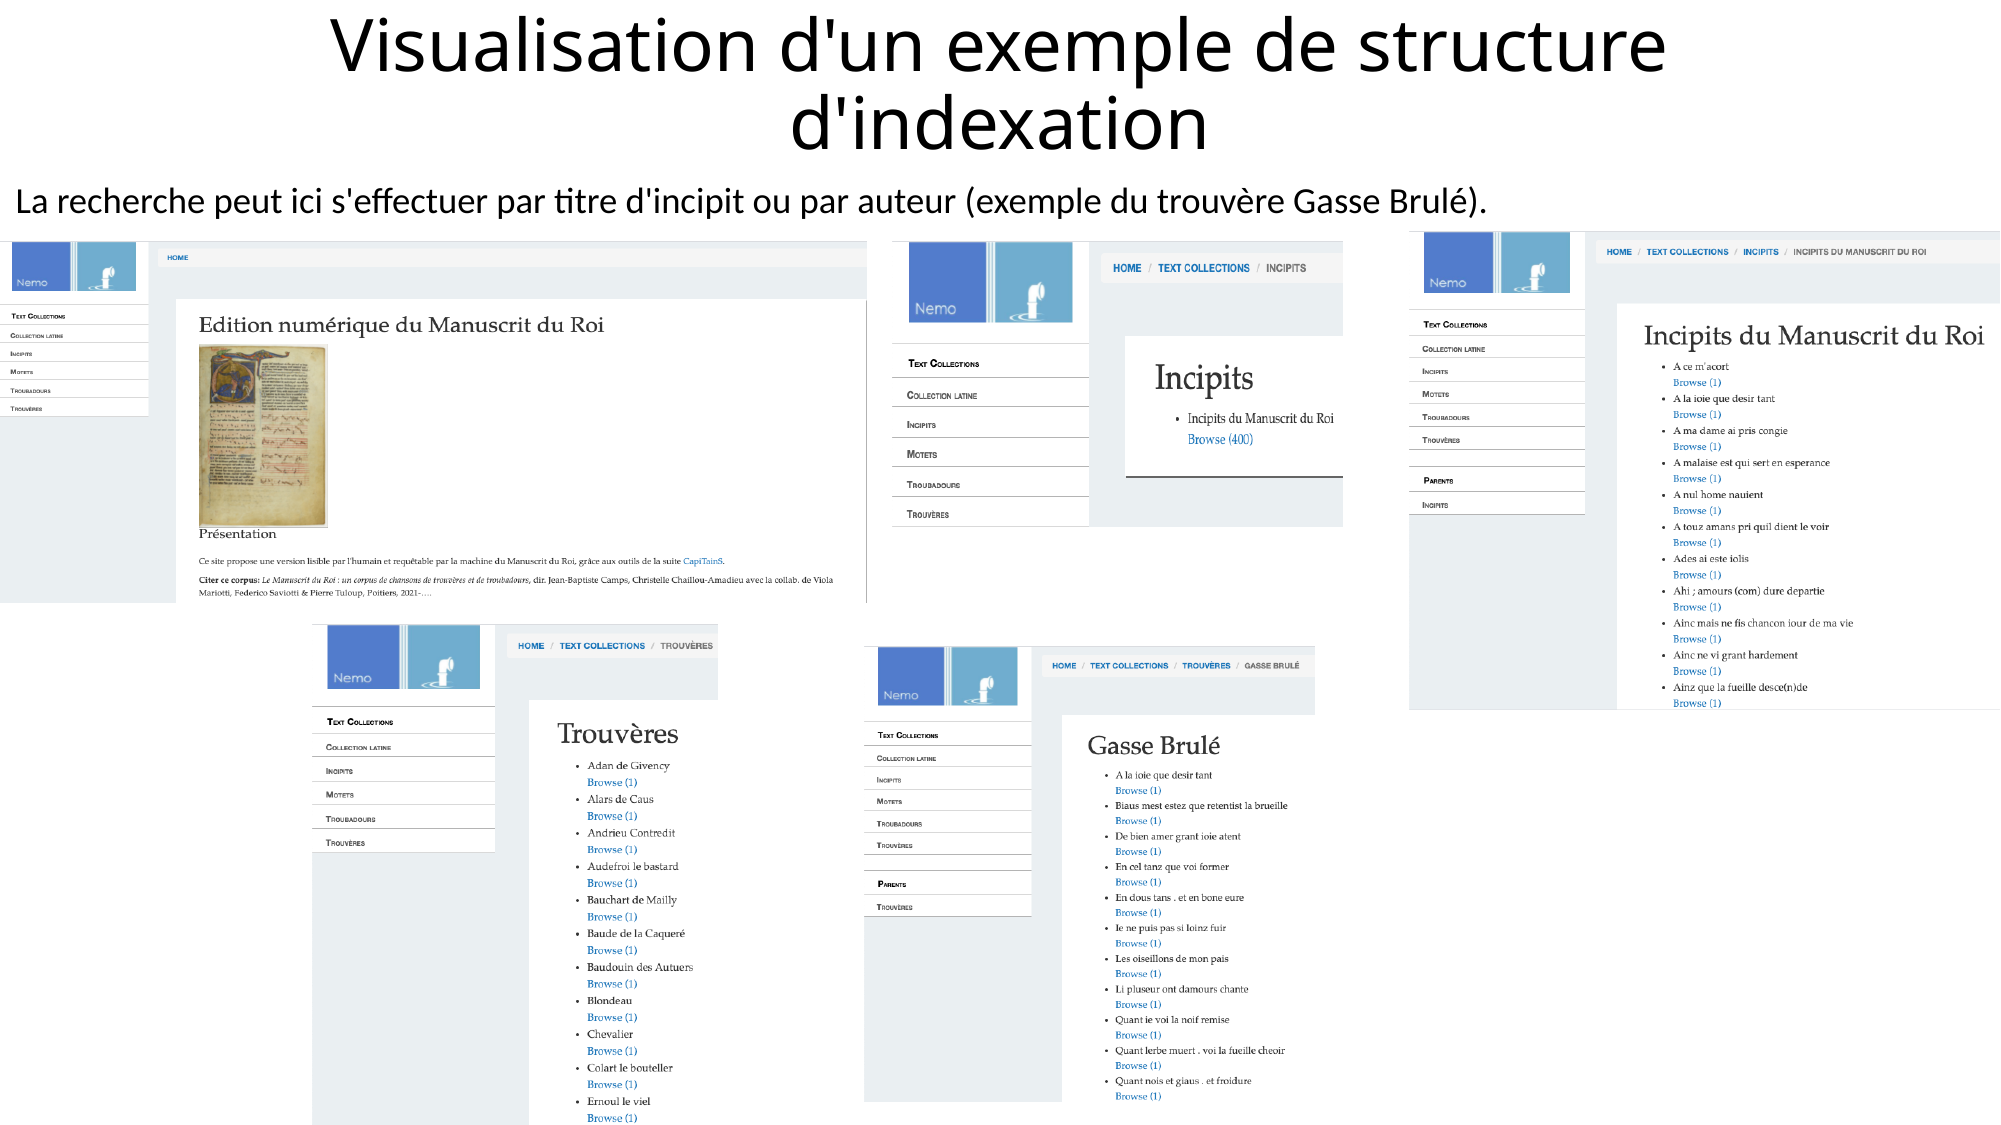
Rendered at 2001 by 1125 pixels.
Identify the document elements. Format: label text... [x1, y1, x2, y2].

title Visualisation d'un exemple de structure d'indexation [137, 0, 1863, 174]
picture [864, 645, 1315, 1102]
picture [1409, 231, 2000, 710]
picture [0, 241, 867, 604]
picture [892, 241, 1343, 527]
list La recherche peut ici s'effectuer par titre d'incipit ou par auteur (exemple du trouvère Gasse Brulé). [0, 174, 2000, 231]
picture [312, 624, 718, 1125]
